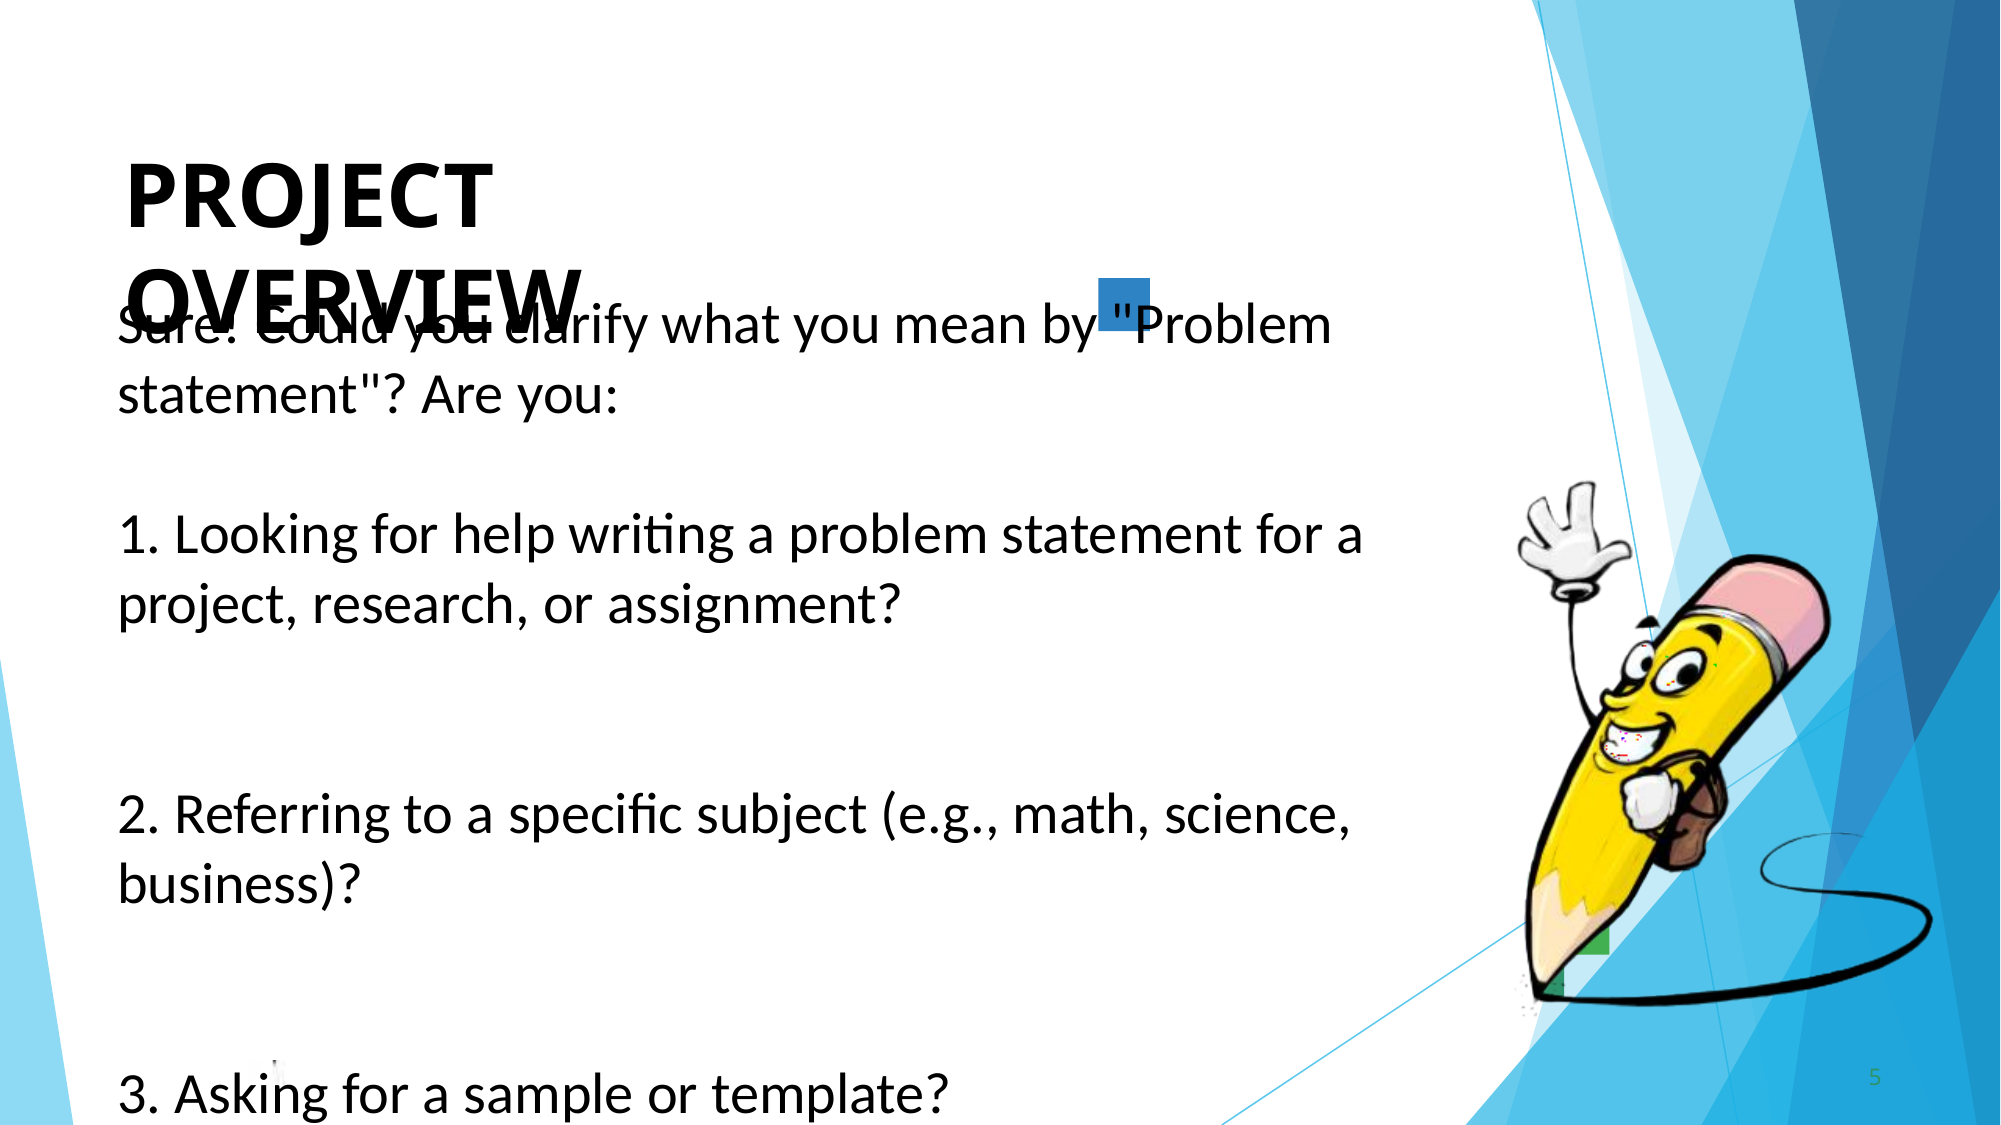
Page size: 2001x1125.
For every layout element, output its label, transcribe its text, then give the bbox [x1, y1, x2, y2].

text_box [1420, 434, 2000, 1060]
title PROJECT OVERVIEW [121, 136, 985, 278]
picture [110, 1060, 463, 1094]
slide_number 5 [1862, 1068, 1888, 1125]
text_box Sure! Could you clarify what you mean by "Problem statement"? Are you: 1. Looking for help writing a problem statement for a project, research, or assignment? 2. Referring to a specific subject (e.g., math, science, business)? 3. Asking for a sample or template? 4. Referring to a specific problem (if yes, please provide context)? Let me know how you'd like to proceed! [102, 278, 1509, 1125]
